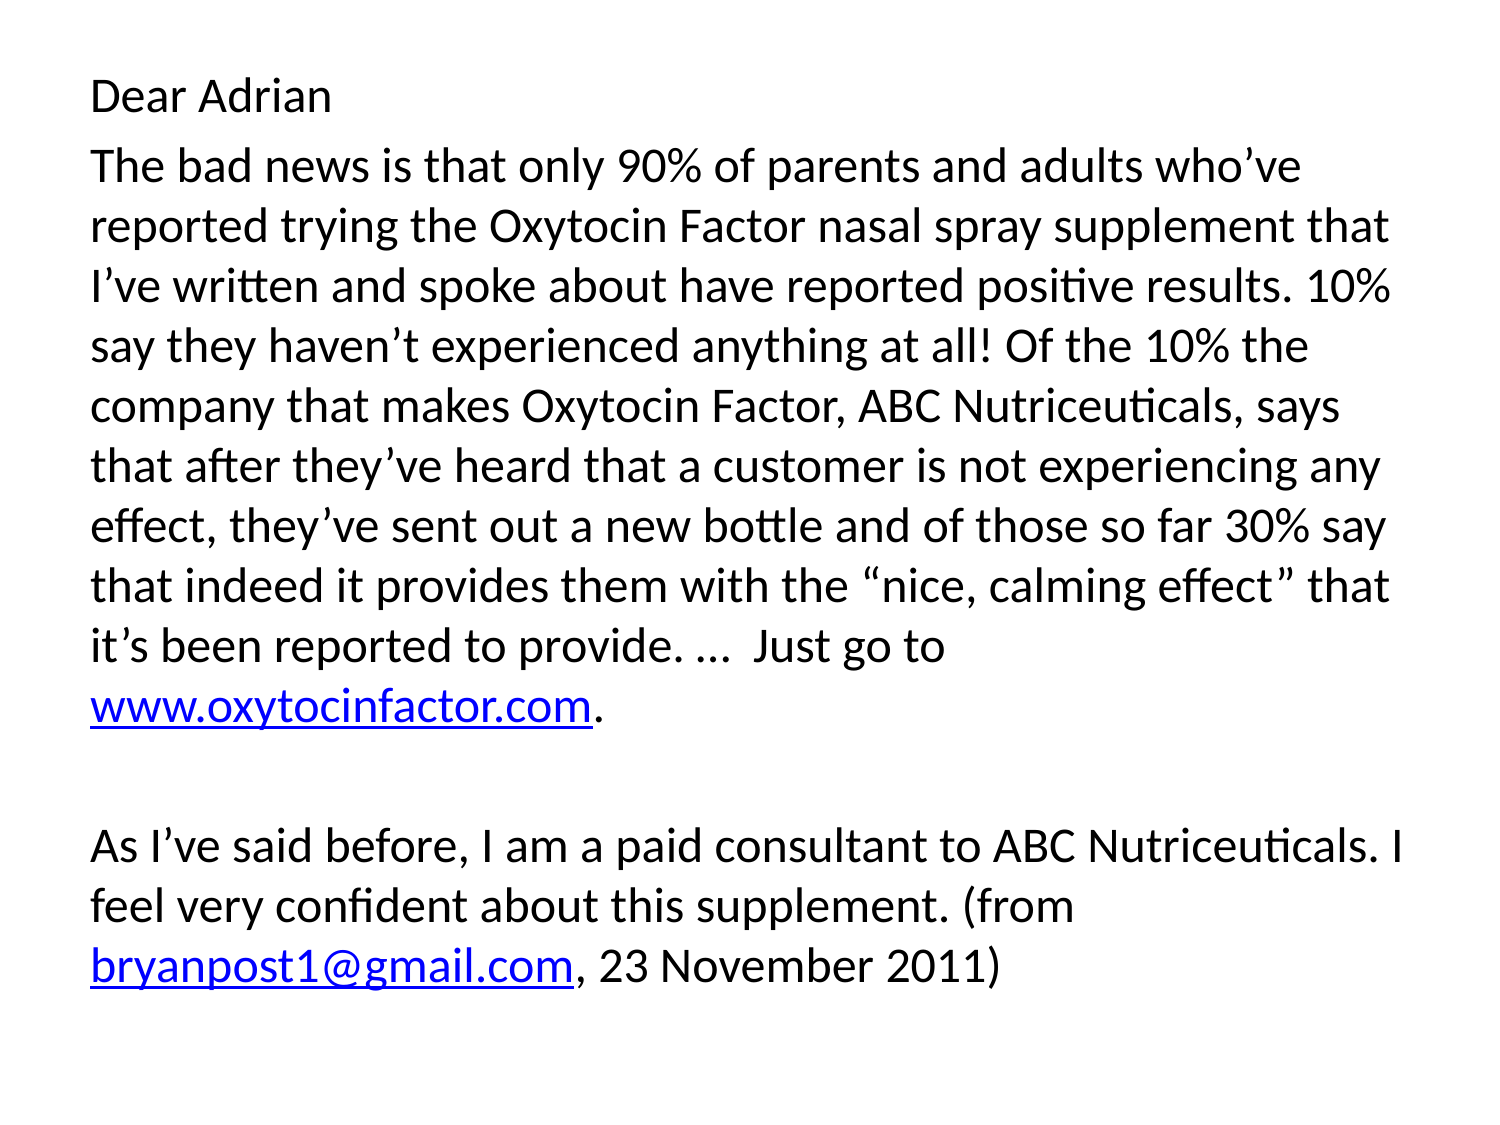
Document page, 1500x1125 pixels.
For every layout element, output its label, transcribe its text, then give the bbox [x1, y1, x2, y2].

list Dear Adrian The bad news is that only 90% of parents and adults who’ve reported trying the Oxytocin Factor nasal spray supplement that I’ve written and spoke about have reported positive results. 10% say they haven’t experienced anything at all! Of the 10% the company that makes Oxytocin Factor, ABC Nutriceuticals, says that after they’ve heard that a customer is not experiencing any effect, they’ve sent out a new bottle and of those so far 30% say that indeed it provides them with the “nice, calming effect” that it’s been reported to provide. … Just go to www.oxytocinfactor.com. As I’ve said before, I am a paid consultant to ABC Nutriceuticals. I feel very confident about this supplement. (from bryanpost1@gmail.com, 23 November 2011) [75, 54, 1425, 1005]
